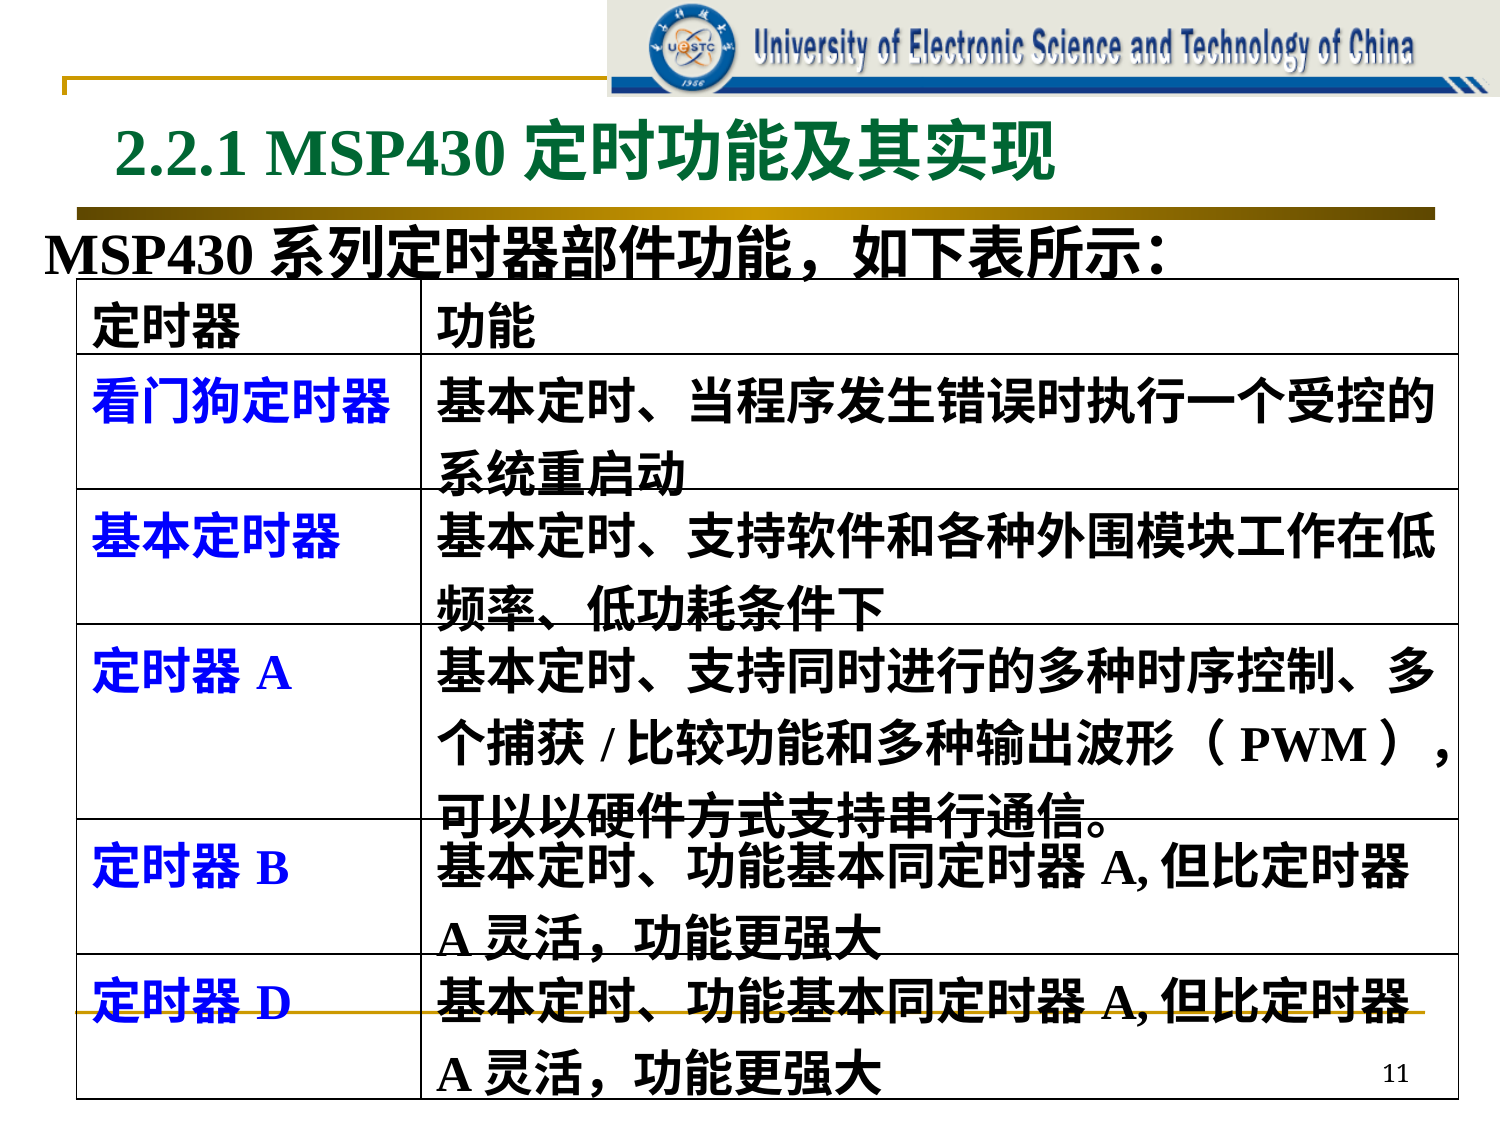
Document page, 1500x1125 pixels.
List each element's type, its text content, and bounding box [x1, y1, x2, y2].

table_cell 基本定时器 [77, 490, 420, 623]
picture [607, 0, 1500, 97]
table_cell 定时器A [77, 625, 420, 818]
table_cell 基本定时、支持软件和各种外围模块工作在低频率、低功耗条件下 [422, 490, 1458, 623]
table_cell 看门狗定时器 [77, 355, 420, 488]
table_header 功能 [422, 280, 1458, 353]
text_box 2.2.1 MSP430定时功能及其实现 [100, 101, 1451, 197]
table_cell 基本定时、功能基本同定时器A,但比定时器A灵活，功能更强大 [422, 820, 1458, 953]
table_cell 基本定时、支持同时进行的多种时序控制、多个捕获/比较功能和多种输出波形（PWM），可以以硬件方式支持串行通信。 [422, 625, 1458, 818]
slide_number 11 [1074, 1023, 1426, 1100]
table_cell 基本定时、功能基本同定时器A,但比定时器A灵活，功能更强大 [422, 955, 1458, 1098]
table_cell 定时器B [77, 820, 420, 953]
table_header 定时器 [77, 280, 420, 353]
table_cell 定时器D [77, 955, 420, 1098]
text_box MSP430系列定时器部件功能，如下表所示： [29, 208, 1270, 294]
table_cell 基本定时、当程序发生错误时执行一个受控的系统重启动 [422, 355, 1458, 488]
